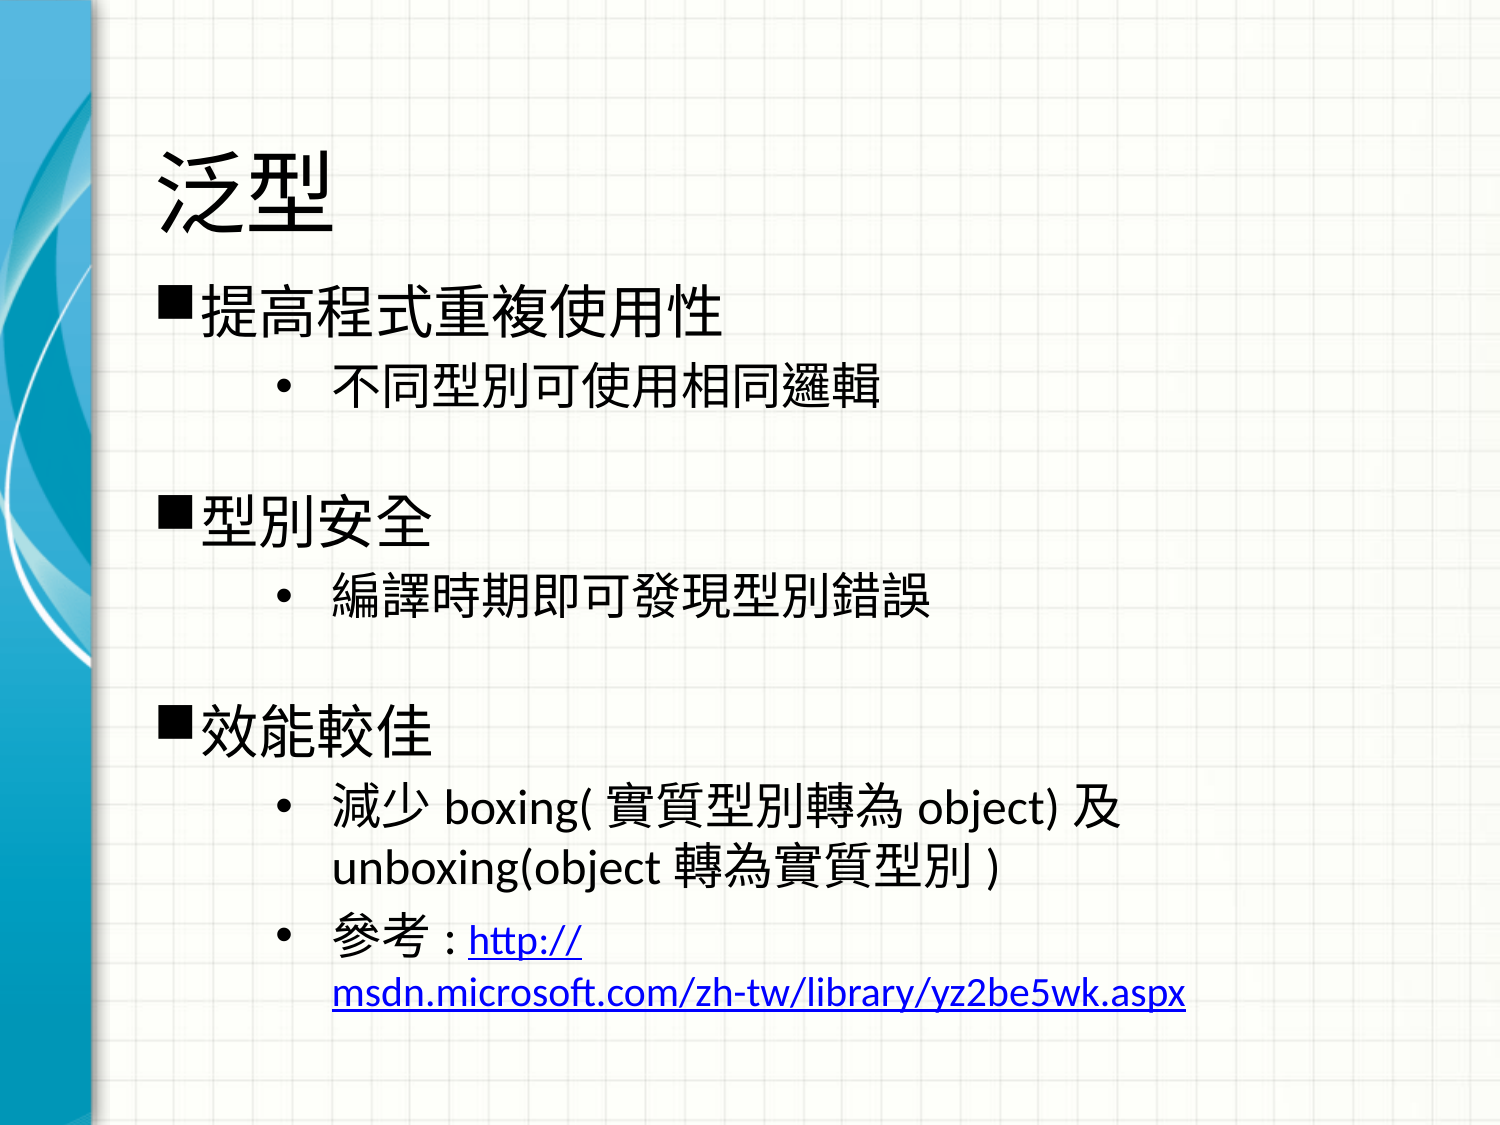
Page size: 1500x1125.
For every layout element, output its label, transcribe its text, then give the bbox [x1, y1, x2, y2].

title 泛型 [138, 125, 1448, 256]
picture [0, 0, 1500, 1125]
list 提高程式重複使用性 不同型別可使用相同邏輯 型別安全 編譯時期即可發現型別錯誤 效能較佳 減少boxing(實質型別轉為object)及unboxing(object轉為實質型別) 參考: http://msdn.microsoft.com/zh-tw/library/yz2be5wk.aspx [138, 267, 1448, 1024]
